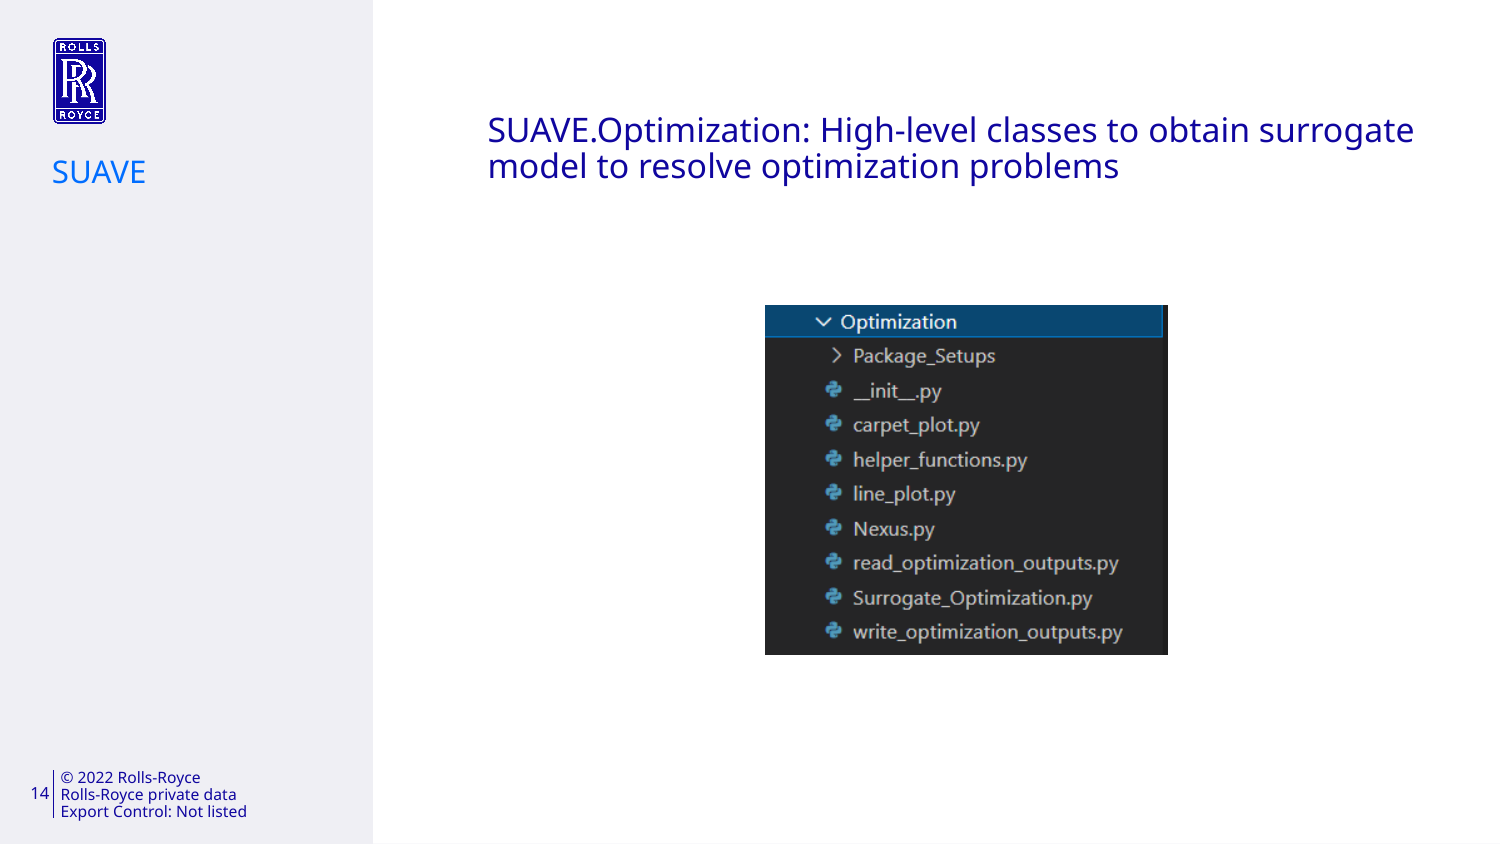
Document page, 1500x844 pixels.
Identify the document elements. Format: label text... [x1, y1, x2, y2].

picture [53, 38, 106, 124]
picture [764, 305, 1168, 655]
title SUAVE.Optimization: High-level classes to obtain surrogate model to resolve optimization problems [487, 113, 1445, 228]
list SUAVE [36, 148, 330, 306]
